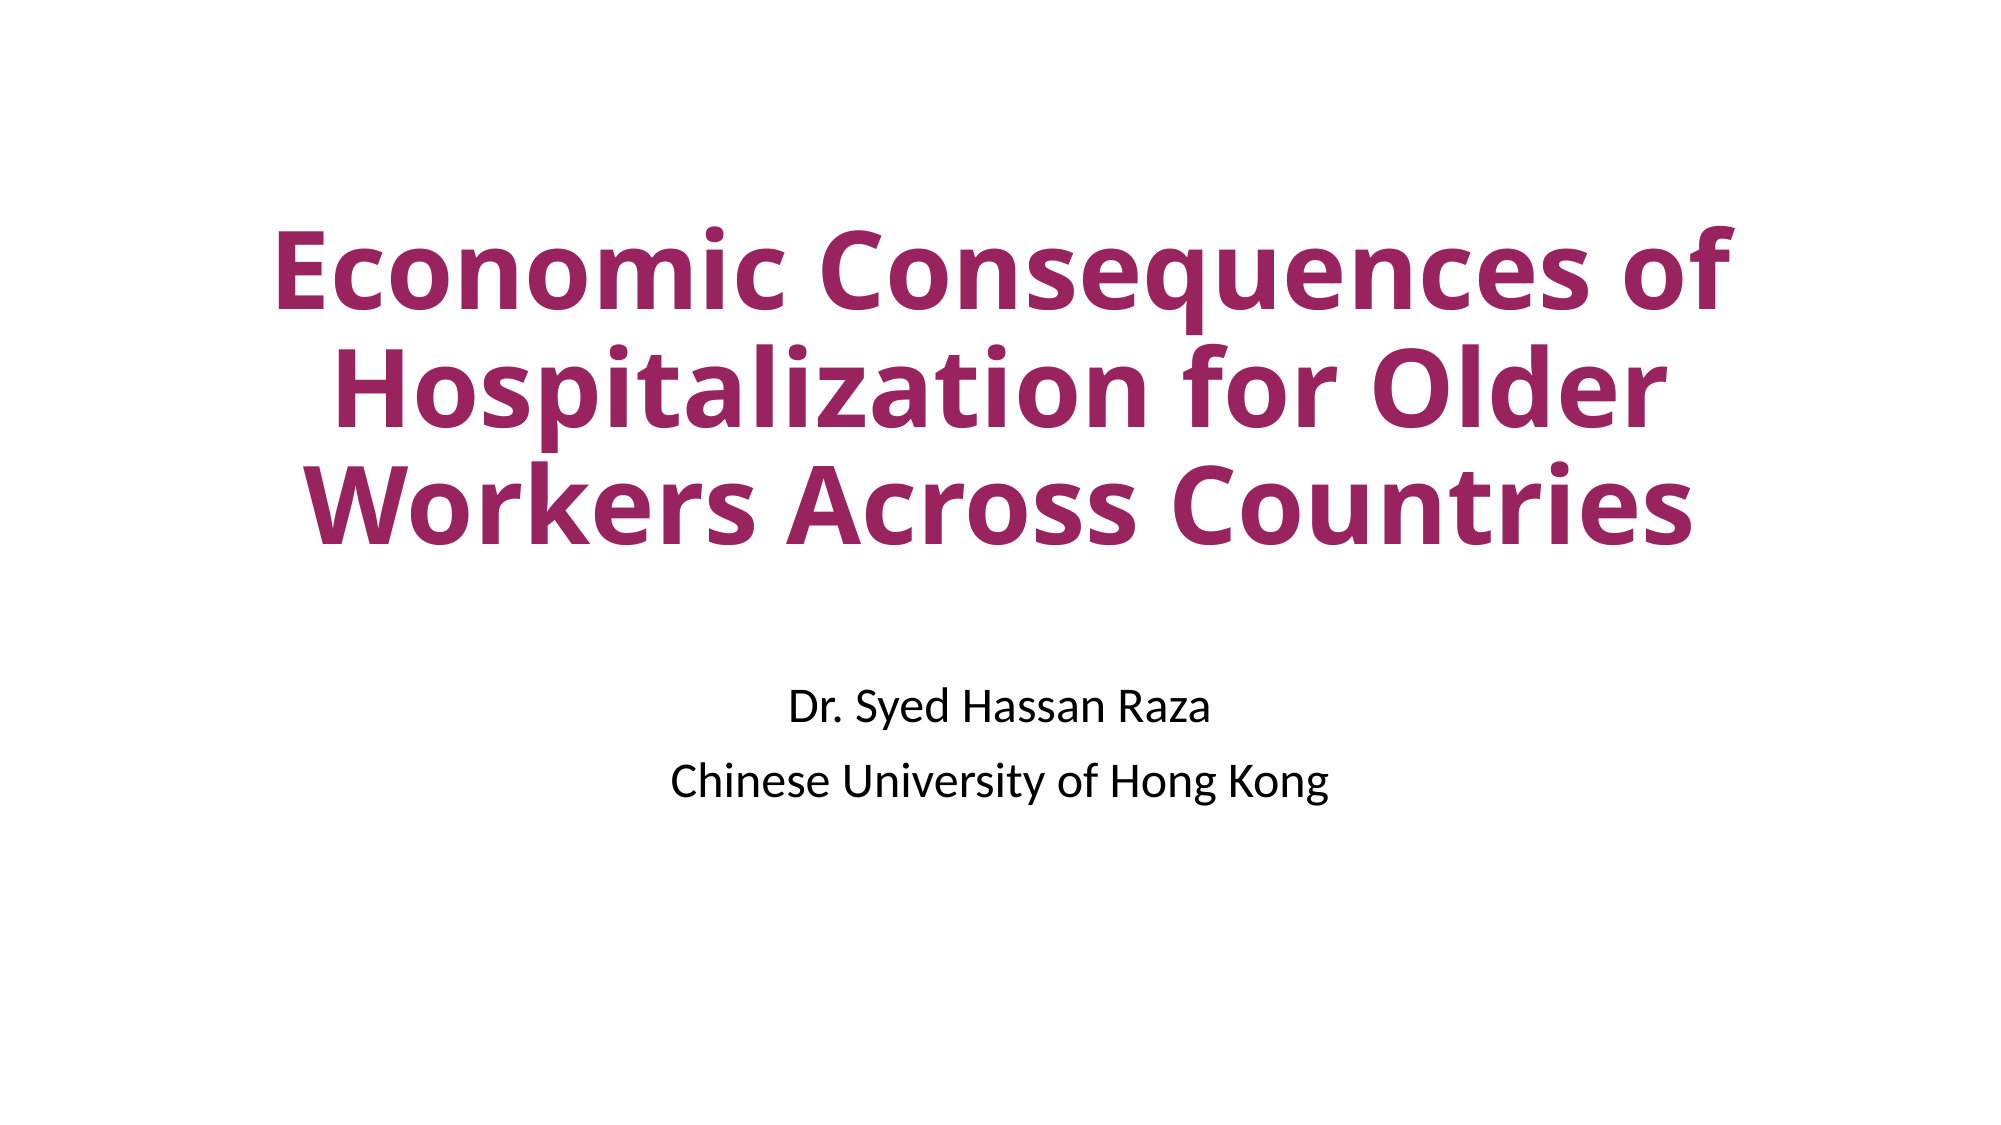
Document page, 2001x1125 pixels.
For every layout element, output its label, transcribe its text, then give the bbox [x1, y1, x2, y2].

title Economic Consequences of Hospitalization for Older Workers Across Countries [249, 184, 1750, 576]
subtitle Dr. Syed Hassan Raza Chinese University of Hong Kong [249, 590, 1750, 863]
